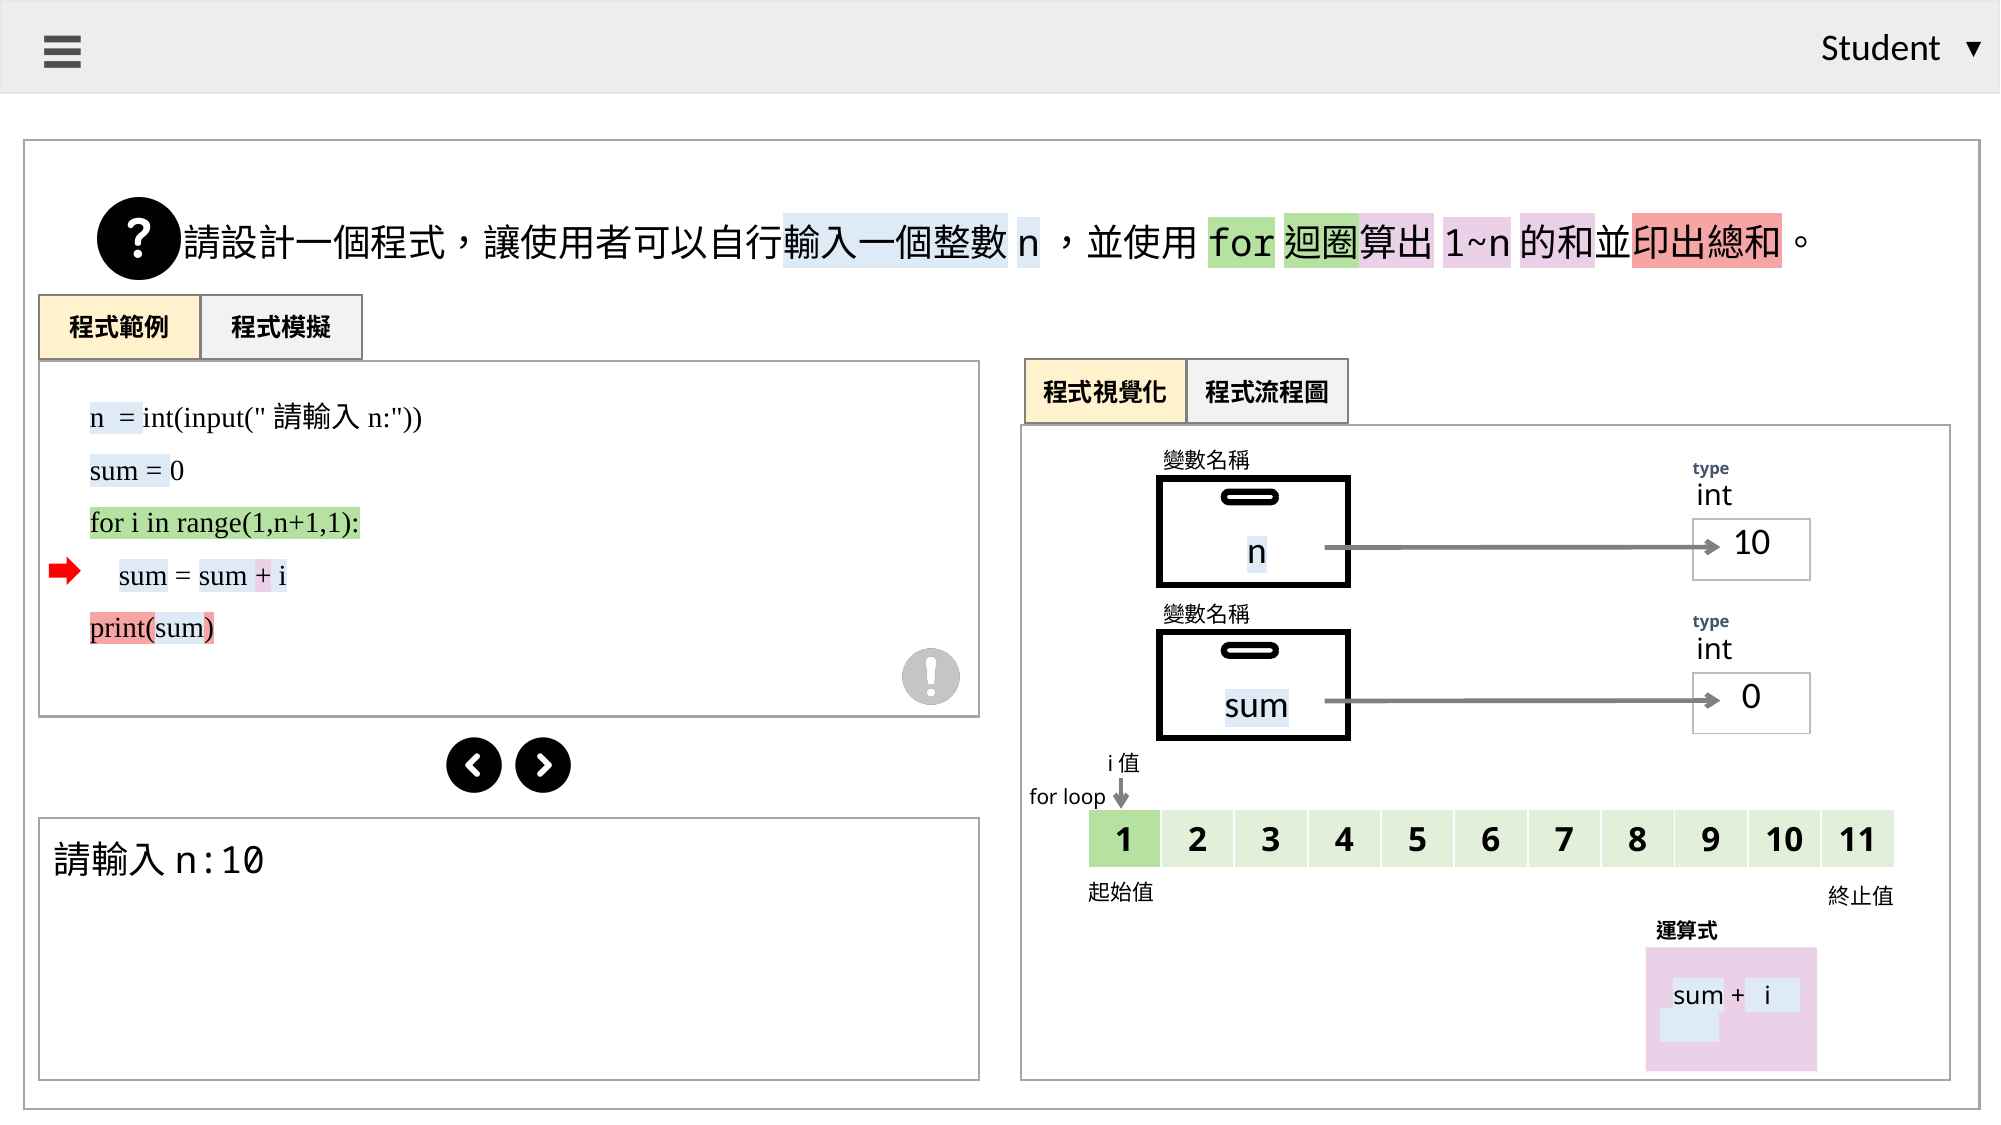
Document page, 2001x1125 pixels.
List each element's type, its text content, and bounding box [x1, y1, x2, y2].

text_box sum + i__ [1645, 946, 1818, 1072]
text_box 程式模擬 [199, 294, 363, 360]
text_box for loop [1014, 776, 1167, 817]
text_box 運算式 [1641, 909, 1734, 950]
table_header 1 [1089, 817, 1160, 867]
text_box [1159, 478, 1349, 585]
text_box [1159, 631, 1349, 739]
text_box Student [1806, 16, 1981, 76]
text_box [1020, 424, 1951, 1081]
text_box 請設計一個程式，讓使用者可以自行輸入一個整數n，並使用for迴圈算出1~n的和並印出總和。 [23, 139, 1981, 1110]
table_header 4 [1309, 810, 1380, 867]
text_box 程式流程圖 [1185, 358, 1349, 424]
text_box ≡ [23, 5, 98, 90]
table_header 2 [1162, 810, 1233, 867]
text_box 起始值 [1073, 870, 1181, 912]
picture [439, 730, 578, 800]
table_header 10 [1749, 810, 1820, 867]
table_header 0 [1694, 674, 1809, 733]
table_header 6 [1455, 810, 1527, 867]
table_header 9 [1675, 810, 1747, 867]
table_header 7 [1529, 810, 1600, 867]
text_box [1677, 450, 1770, 520]
text_box 終止值 [1813, 875, 1921, 917]
text_box 變數名稱 [1148, 439, 1407, 481]
text_box i值 [1092, 742, 1162, 776]
table_header 8 [1602, 810, 1674, 867]
table_header 10 [1694, 520, 1809, 579]
text_box 程式範例 [38, 294, 199, 360]
text_box 程式視覺化 [1024, 358, 1185, 424]
text_box [1594, 451, 1916, 584]
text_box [1677, 603, 1770, 674]
text_box [48, 556, 81, 586]
table_header 11 [1822, 810, 1894, 867]
table_header 3 [1235, 810, 1307, 867]
text_box [0, 0, 2000, 94]
table_header 5 [1382, 810, 1453, 867]
text_box 請輸入n:10 [38, 817, 980, 1081]
text_box n = int(input("請輸入n:")) sum = 0 for i in range(1,n+1,1): sum = sum + i print(sum) [38, 360, 980, 718]
picture [899, 645, 963, 708]
text_box 變數名稱 [1148, 592, 1407, 634]
picture [97, 197, 181, 280]
text_box [1965, 41, 1982, 57]
